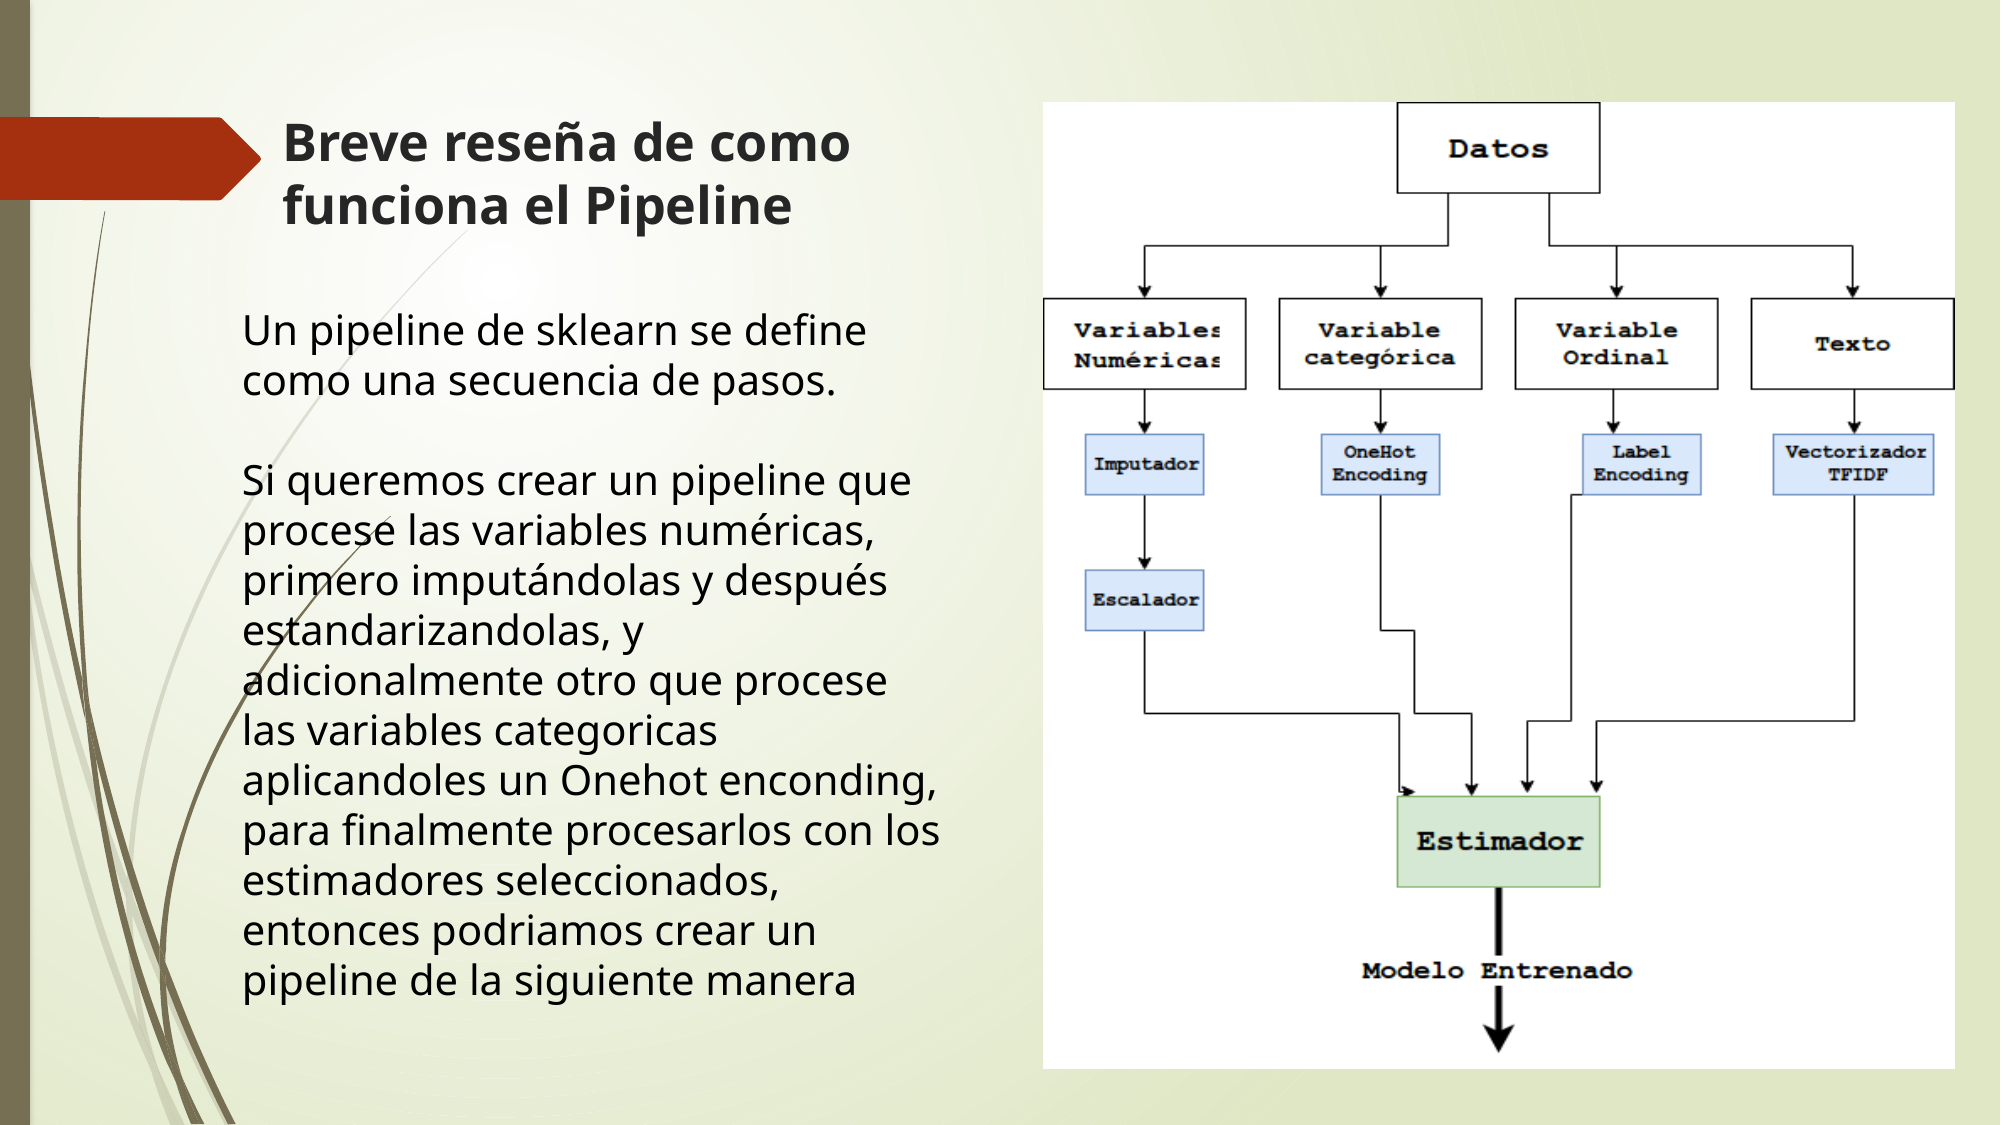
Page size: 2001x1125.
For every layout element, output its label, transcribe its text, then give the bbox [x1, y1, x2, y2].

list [1043, 102, 1956, 1069]
title Breve reseña de como funciona el Pipeline [266, 102, 913, 295]
text_box Un pipeline de sklearn se define como una secuencia de pasos. Si queremos crear un pipeline que procese las variables numéricas, primero imputándolas y después estandarizandolas, y adicionalmente otro que procese las variables categoricas aplicandoles un Onehot enconding, para finalmente procesarlos con los estimadores seleccionados, entonces podriamos crear un pipeline de la siguiente manera [227, 295, 957, 1011]
